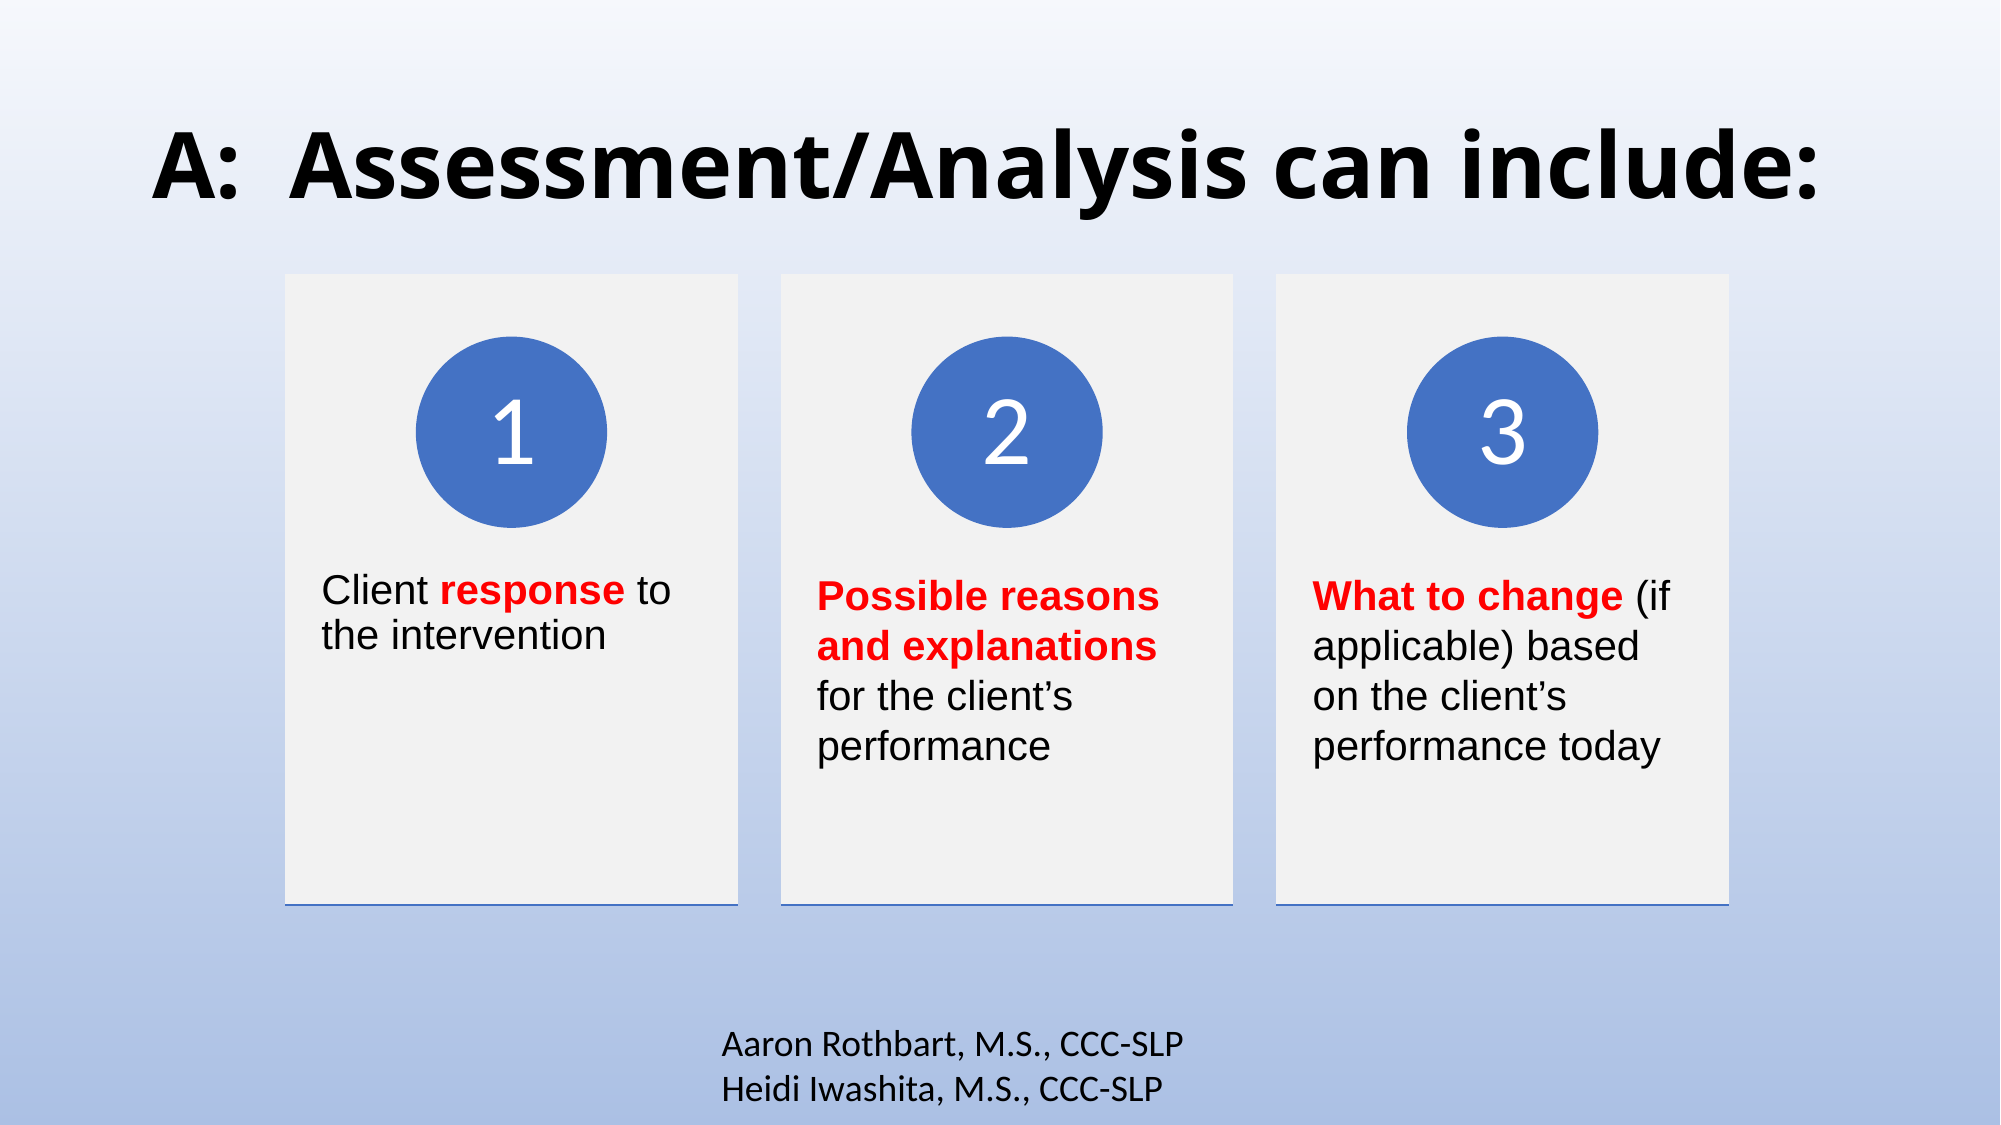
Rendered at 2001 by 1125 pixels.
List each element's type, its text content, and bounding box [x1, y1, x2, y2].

text_box Aaron Rothbart, M.S., CCC-SLP Heidi Iwashita, M.S., CCC-SLP [706, 1012, 1457, 1117]
title A: Assessment/Analysis can include: [137, 59, 1863, 278]
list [286, 169, 1728, 1010]
